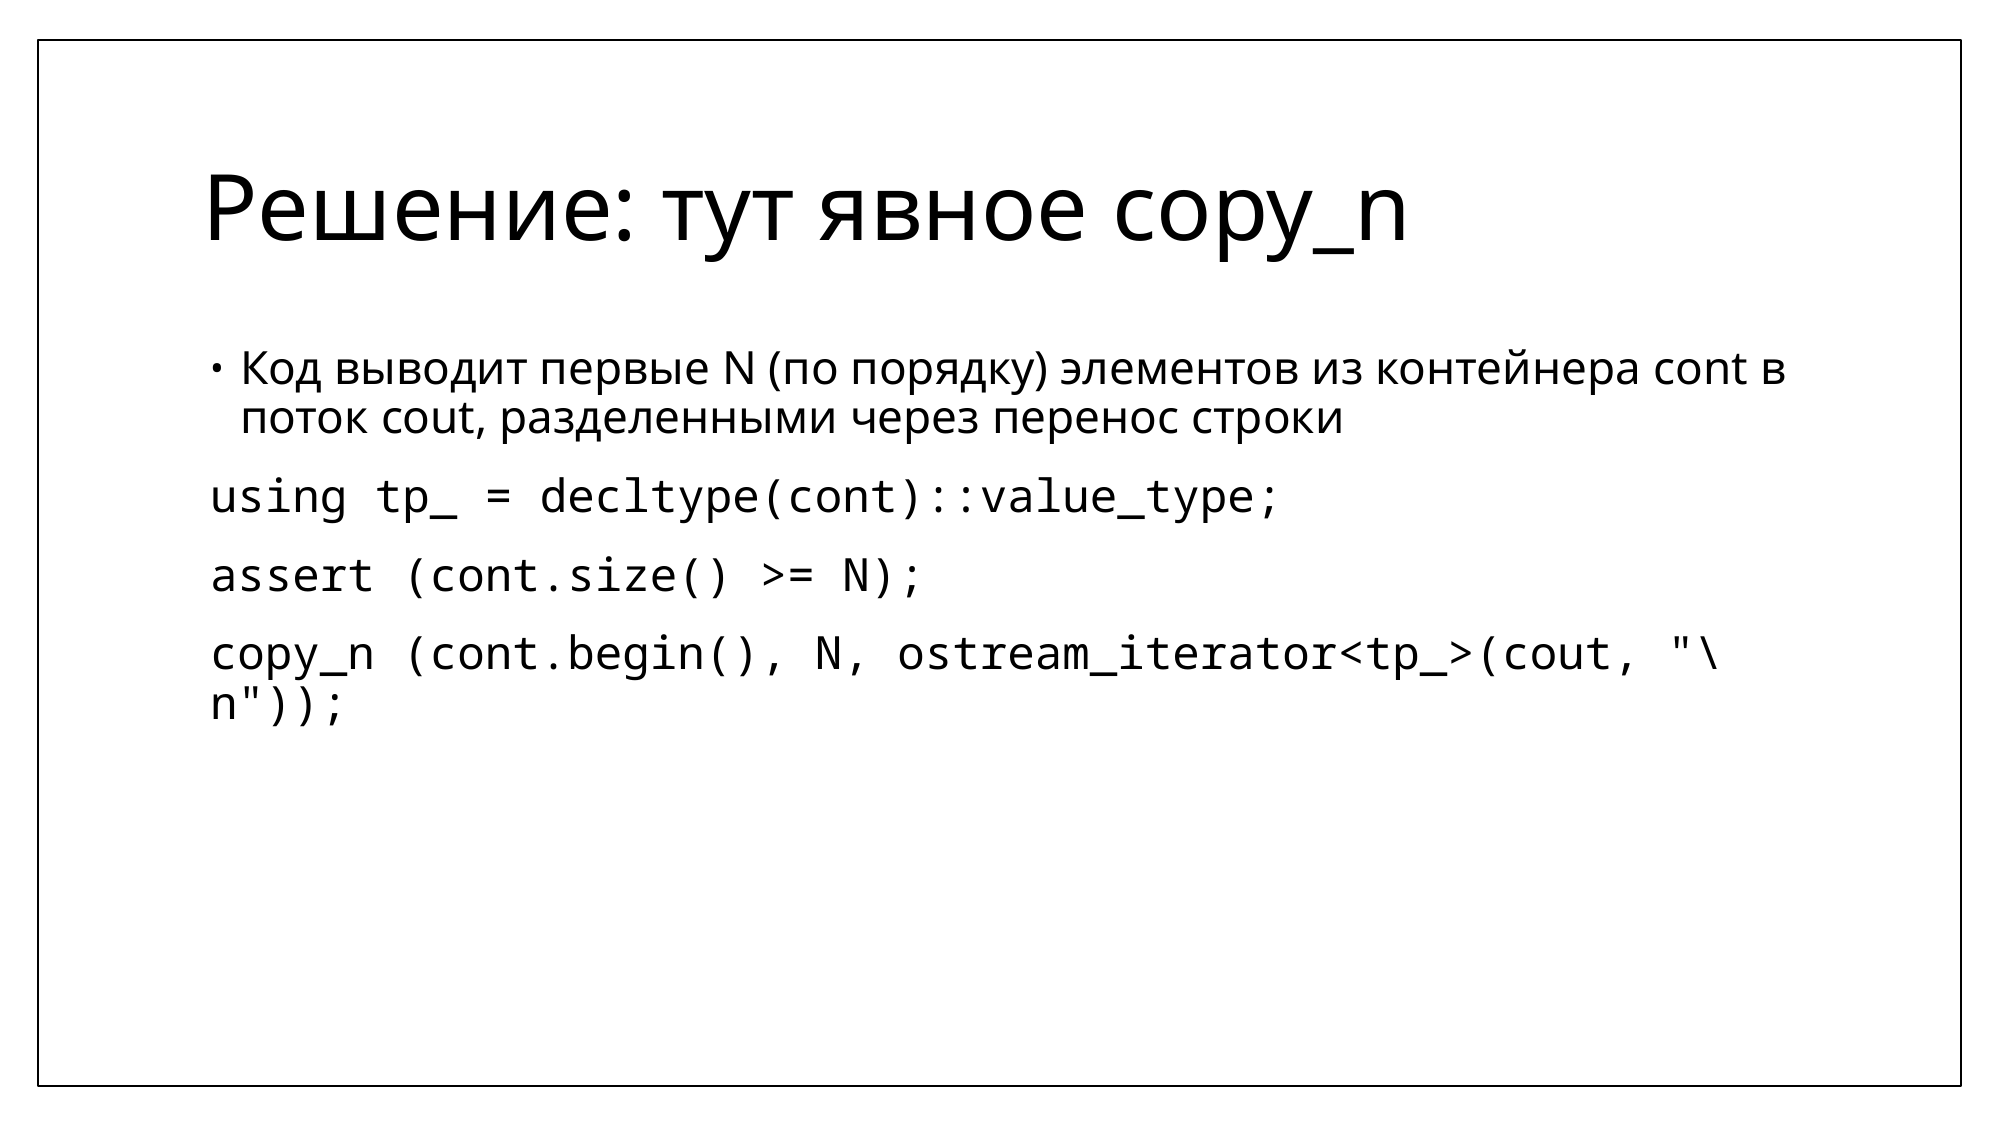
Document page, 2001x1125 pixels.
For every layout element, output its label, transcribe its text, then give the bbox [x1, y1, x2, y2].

list Код выводит первые N (по порядку) элементов из контейнера cont в поток cout, разделенными через перенос строки using tp_ = decltype(cont)::value_type; assert (cont.size() >= N); copy_n (cont.begin(), N, ostream_iterator<tp_>(cout, "\n")); [187, 337, 1808, 1000]
title Решение: тут явное copy_n [187, 99, 1808, 323]
